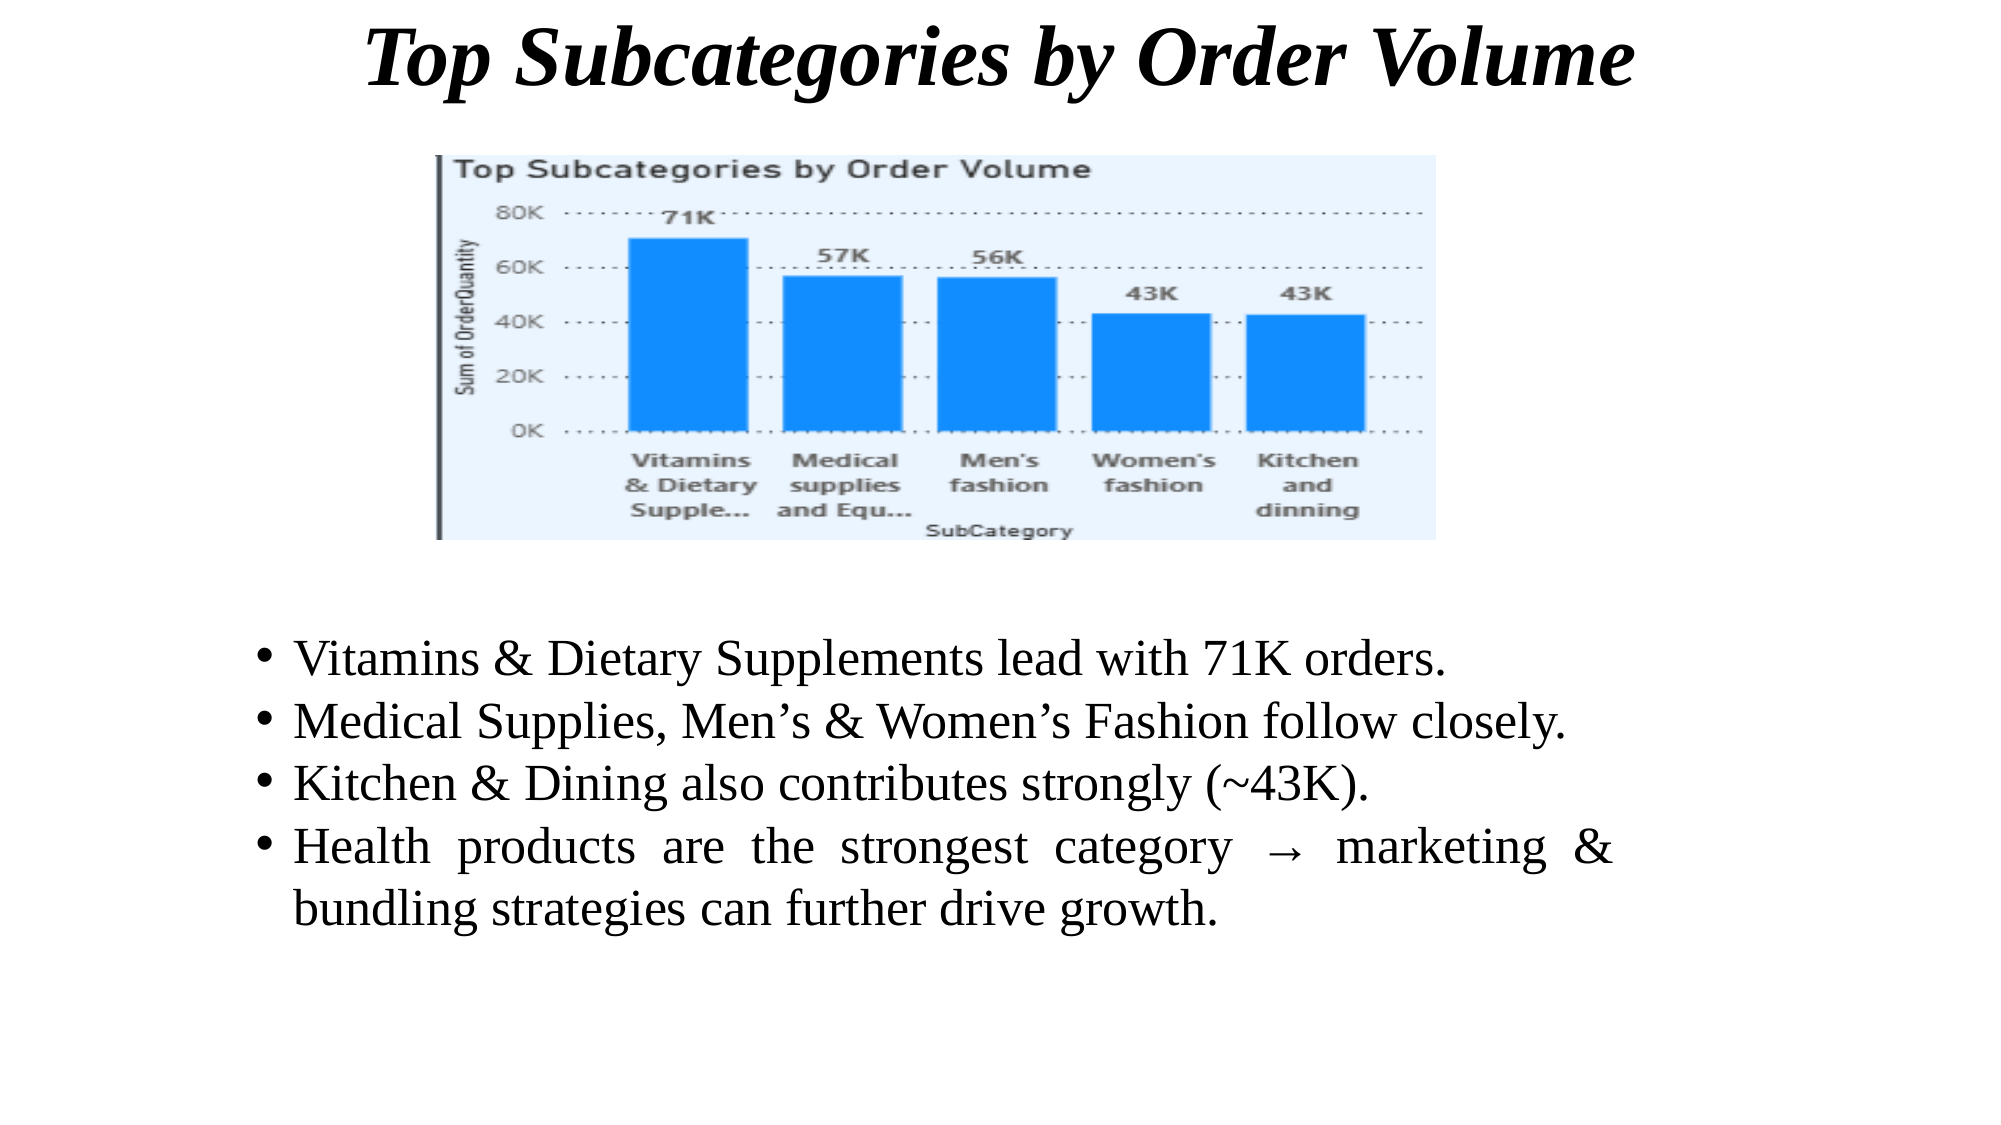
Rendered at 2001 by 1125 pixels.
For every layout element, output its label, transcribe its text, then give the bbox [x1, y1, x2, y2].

picture [434, 155, 1436, 540]
title Top Subcategories by Order Volume [137, 3, 1863, 112]
list Vitamins & Dietary Supplements lead with 71K orders. Medical Supplies, Men’s & Women’s Fashion follow closely. Kitchen & Dining also contributes strongly (~43K). Health products are the strongest category → marketing & bundling strategies can further drive growth. [240, 453, 1630, 1107]
